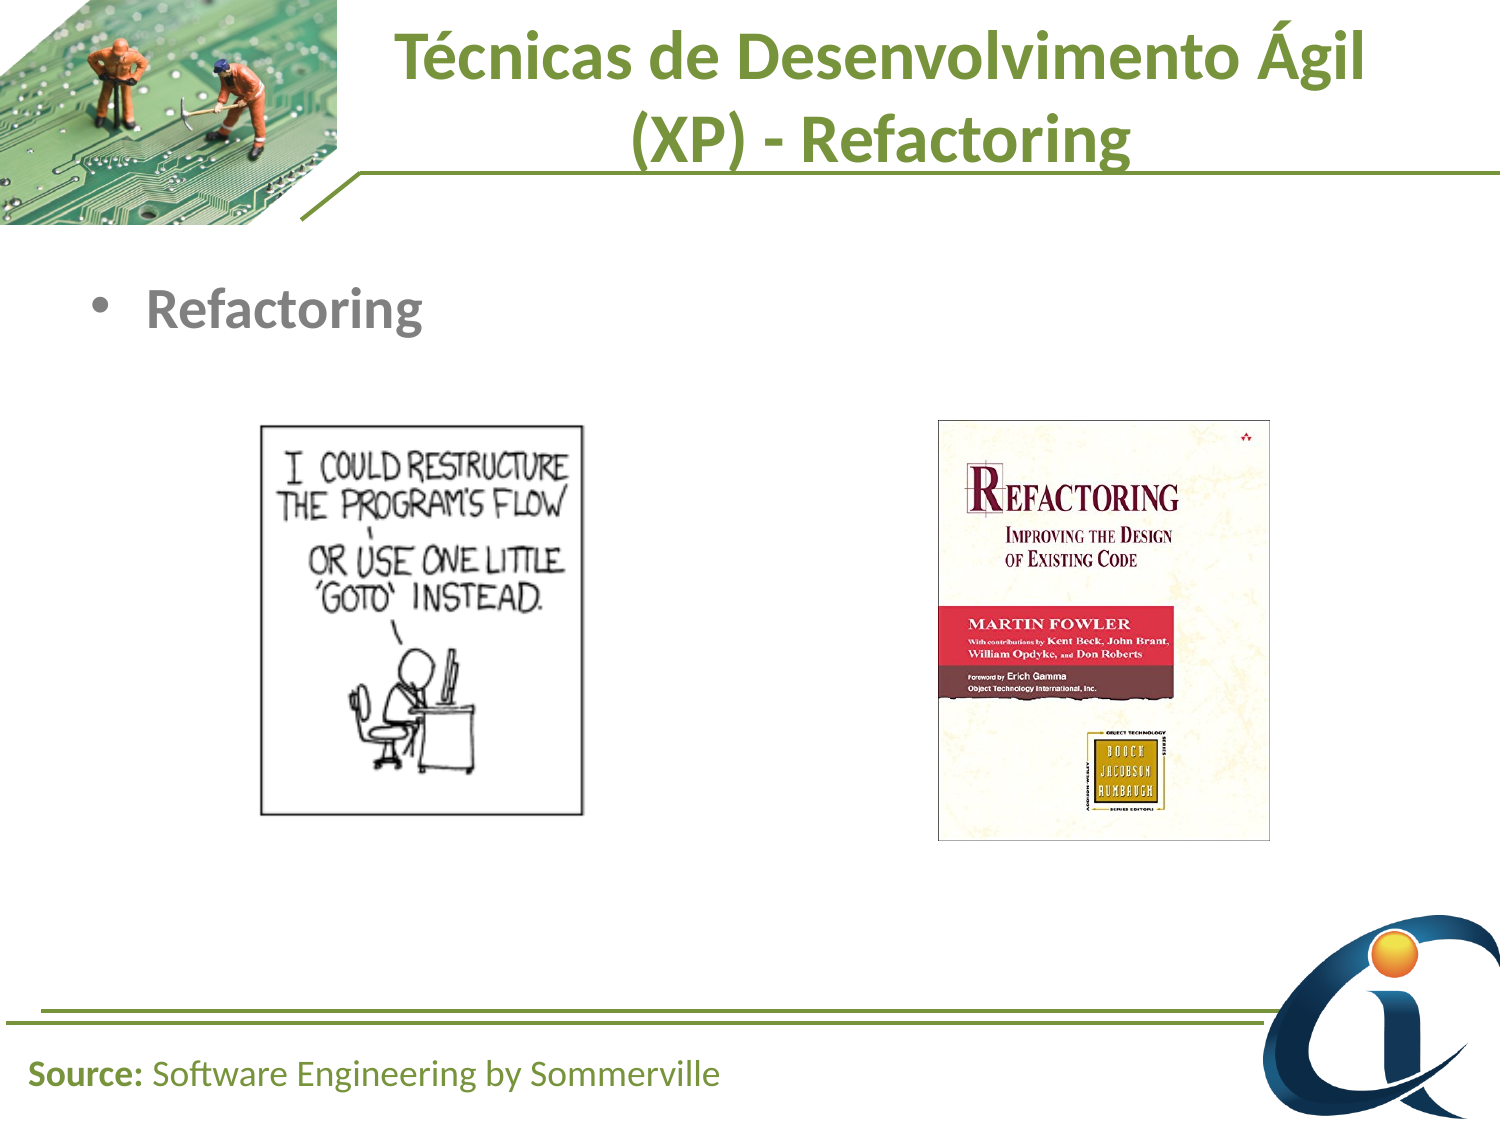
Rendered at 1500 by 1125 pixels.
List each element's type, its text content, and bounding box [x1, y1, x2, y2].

picture [253, 420, 591, 820]
list Refactoring [75, 262, 1425, 622]
text_box Técnicas de Desenvolvimento Ágil (XP) - Refactoring [336, 1, 1425, 185]
picture [1263, 915, 1500, 1119]
picture [938, 420, 1270, 841]
picture [0, 0, 337, 225]
